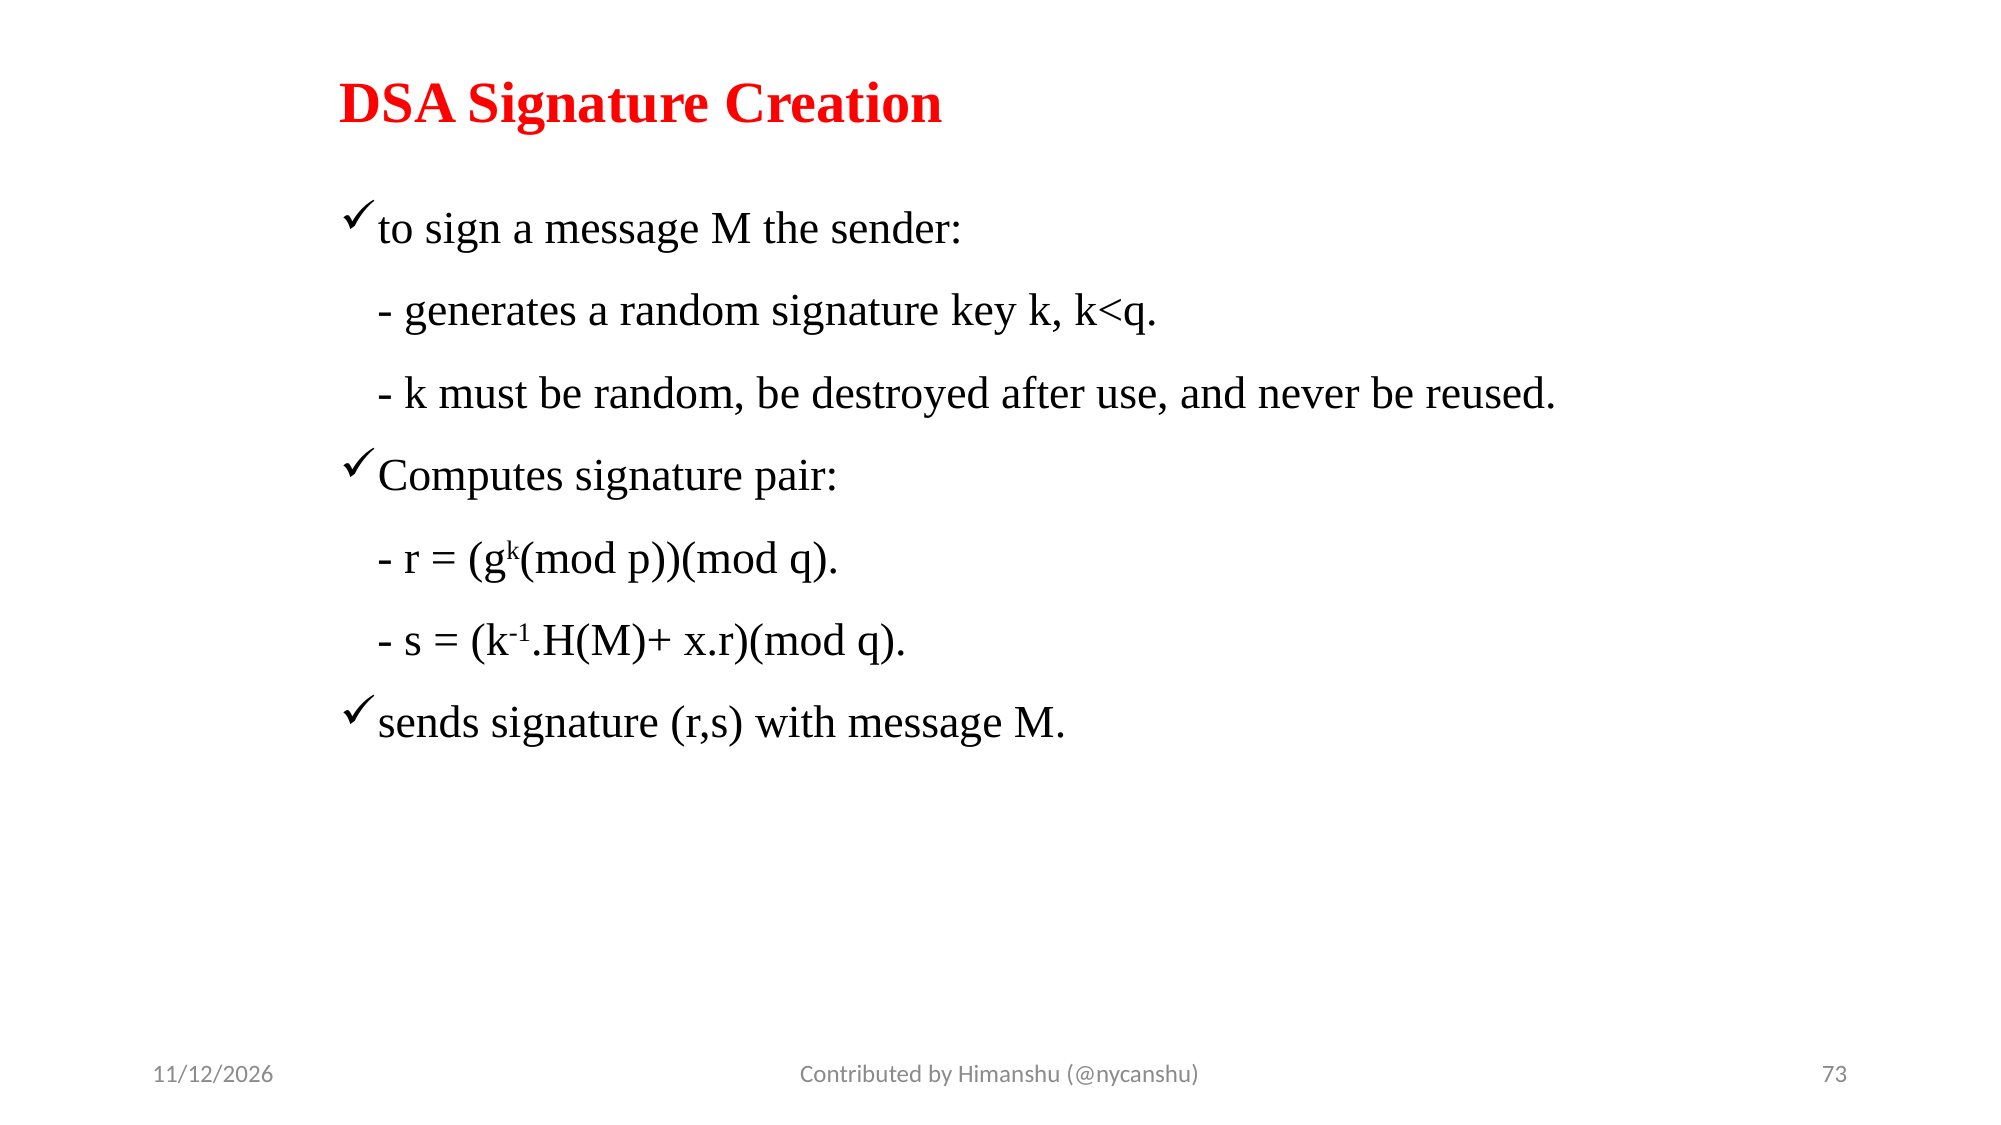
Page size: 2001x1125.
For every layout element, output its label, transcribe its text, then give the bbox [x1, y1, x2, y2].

title DSA Signature Creation [324, 45, 1675, 162]
list to sign a message M the sender: - generates a random signature key k, k<q. - k must be random, be destroyed after use, and never be reused. Computes signature pair: - r = (gk(mod p))(mod q). - s = (k-1.H(M)+ x.r)(mod q). sends signature (r,s) with message M. [324, 162, 1675, 1005]
slide_number 73 [1412, 1042, 1863, 1103]
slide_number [137, 1042, 588, 1103]
footer Contributed by Himanshu (@nycanshu) [662, 1042, 1338, 1103]
